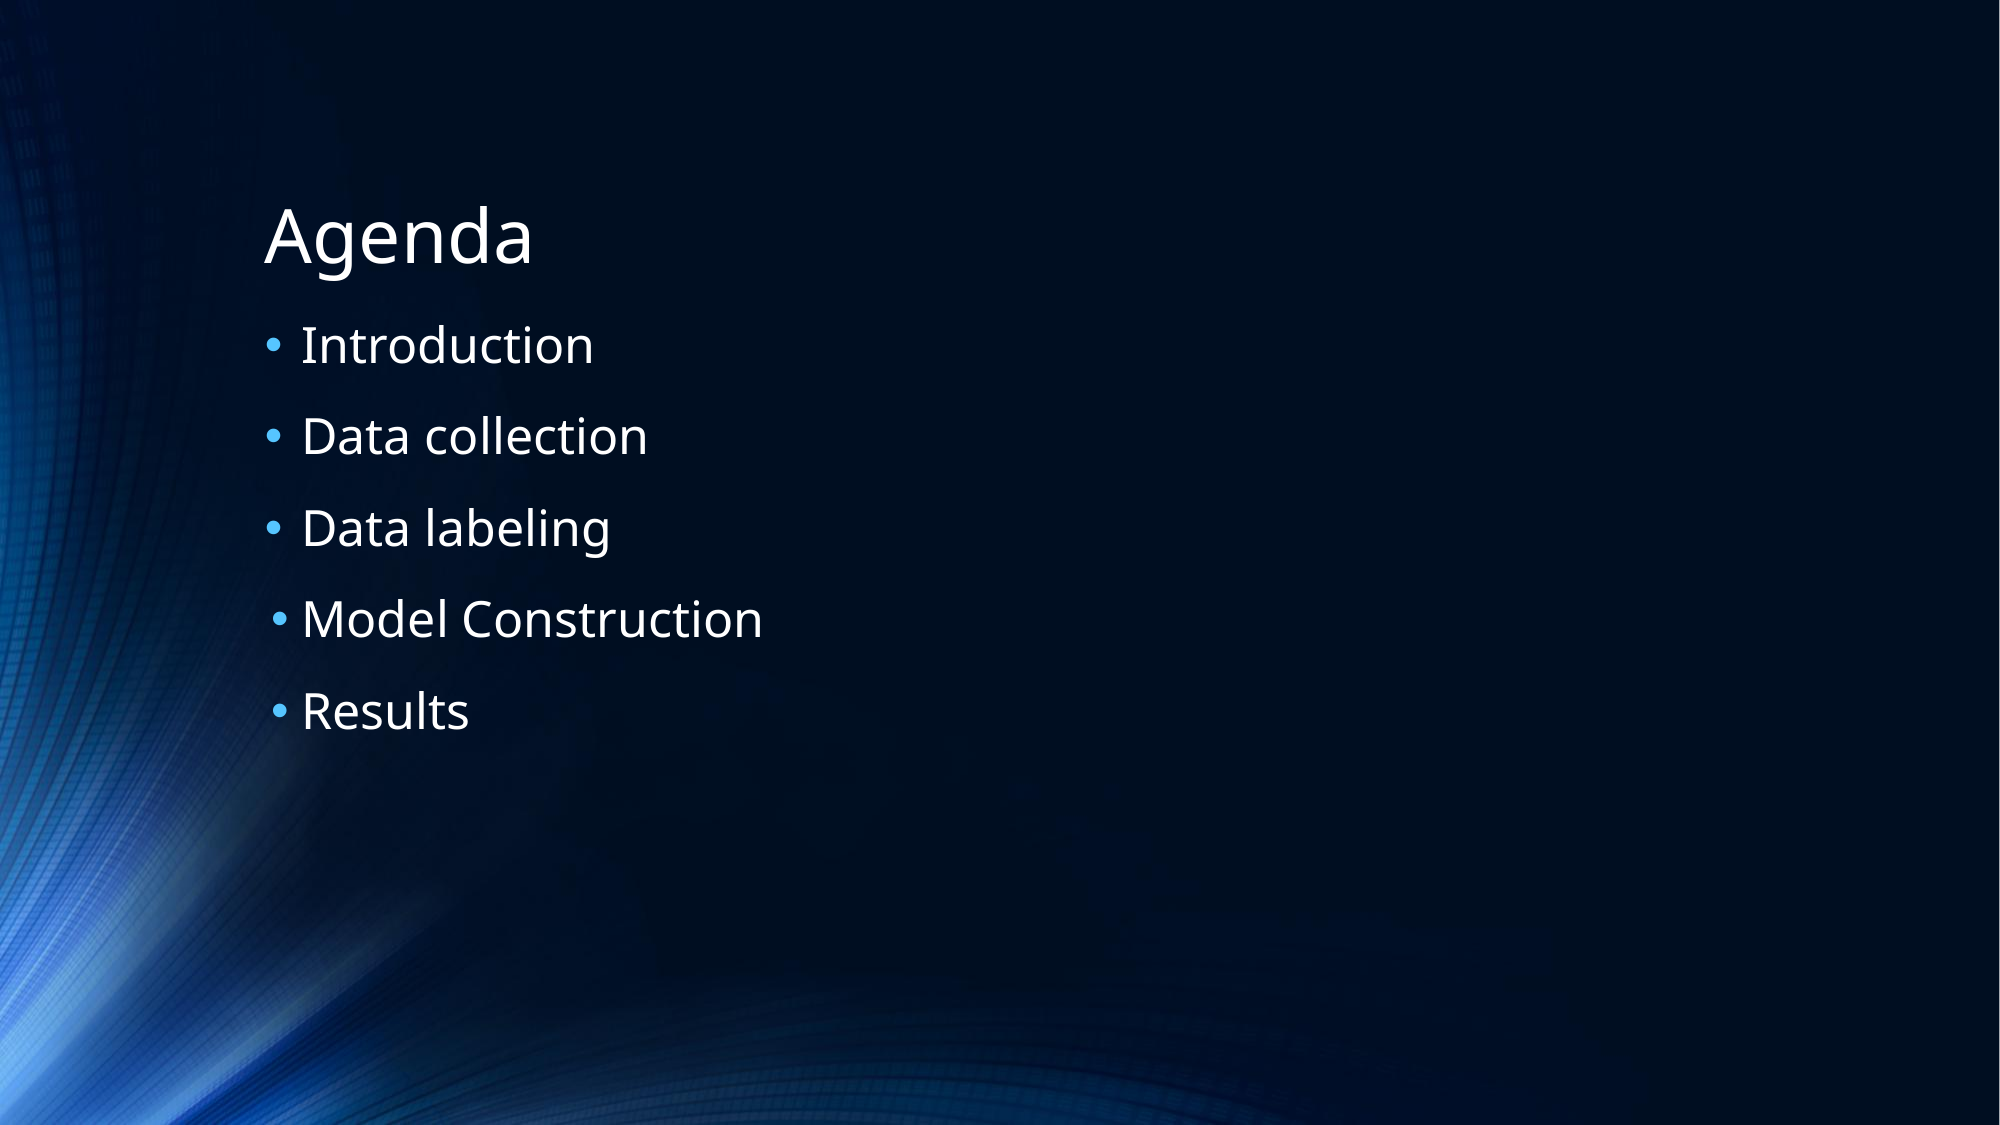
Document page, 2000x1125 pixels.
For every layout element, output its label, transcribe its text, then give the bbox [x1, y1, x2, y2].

title Agenda [249, 62, 1750, 288]
list Introduction Data collection Data labeling Model Construction Results [249, 312, 1296, 988]
picture [0, 0, 2000, 1125]
